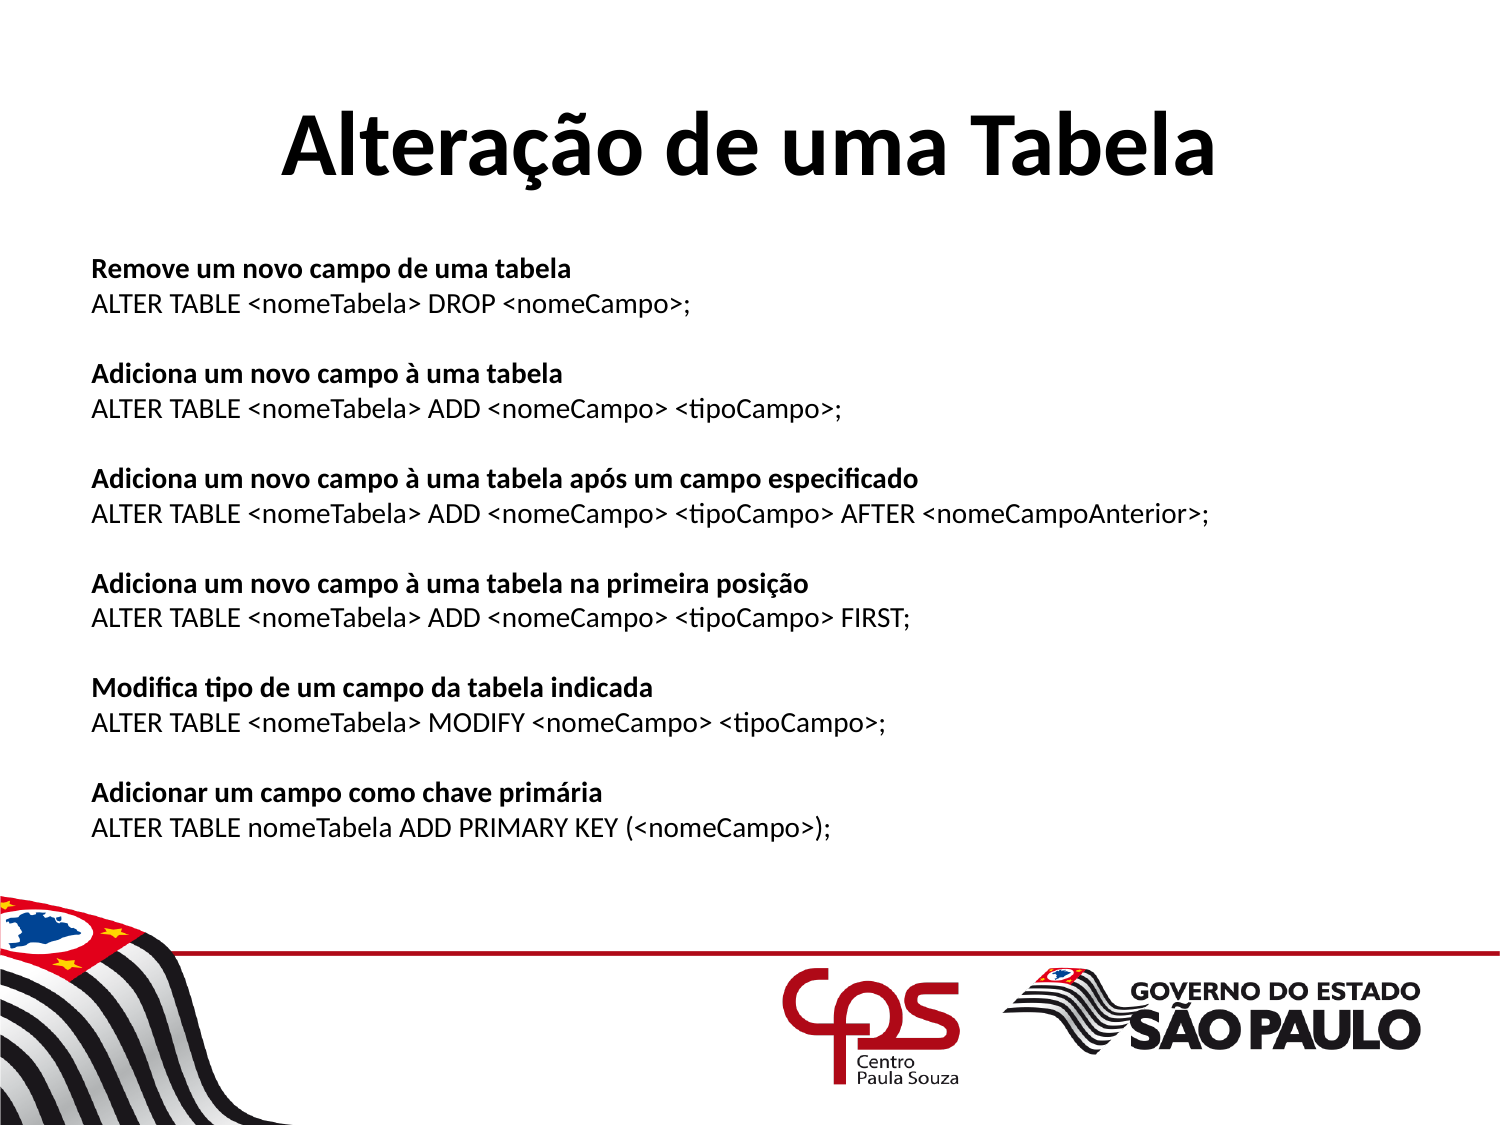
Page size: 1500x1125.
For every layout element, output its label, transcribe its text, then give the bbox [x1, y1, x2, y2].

picture [0, 896, 1500, 1125]
title Alteração de uma Tabela [75, 45, 1425, 233]
text_box Remove um novo campo de uma tabela ALTER TABLE <nomeTabela> DROP <nomeCampo>; Adiciona um novo campo à uma tabela ALTER TABLE <nomeTabela> ADD <nomeCampo> <tipoCampo>; Adiciona um novo campo à uma tabela após um campo especificado ALTER TABLE <nomeTabela> ADD <nomeCampo> <tipoCampo> AFTER <nomeCampoAnterior>; Adiciona um novo campo à uma tabela na primeira posição ALTER TABLE <nomeTabela> ADD <nomeCampo> <tipoCampo> FIRST; Modifica tipo de um campo da tabela indicada ALTER TABLE <nomeTabela> MODIFY <nomeCampo> <tipoCampo>; Adicionar um campo como chave primária ALTER TABLE nomeTabela ADD PRIMARY KEY (<nomeCampo>); [76, 241, 1424, 886]
